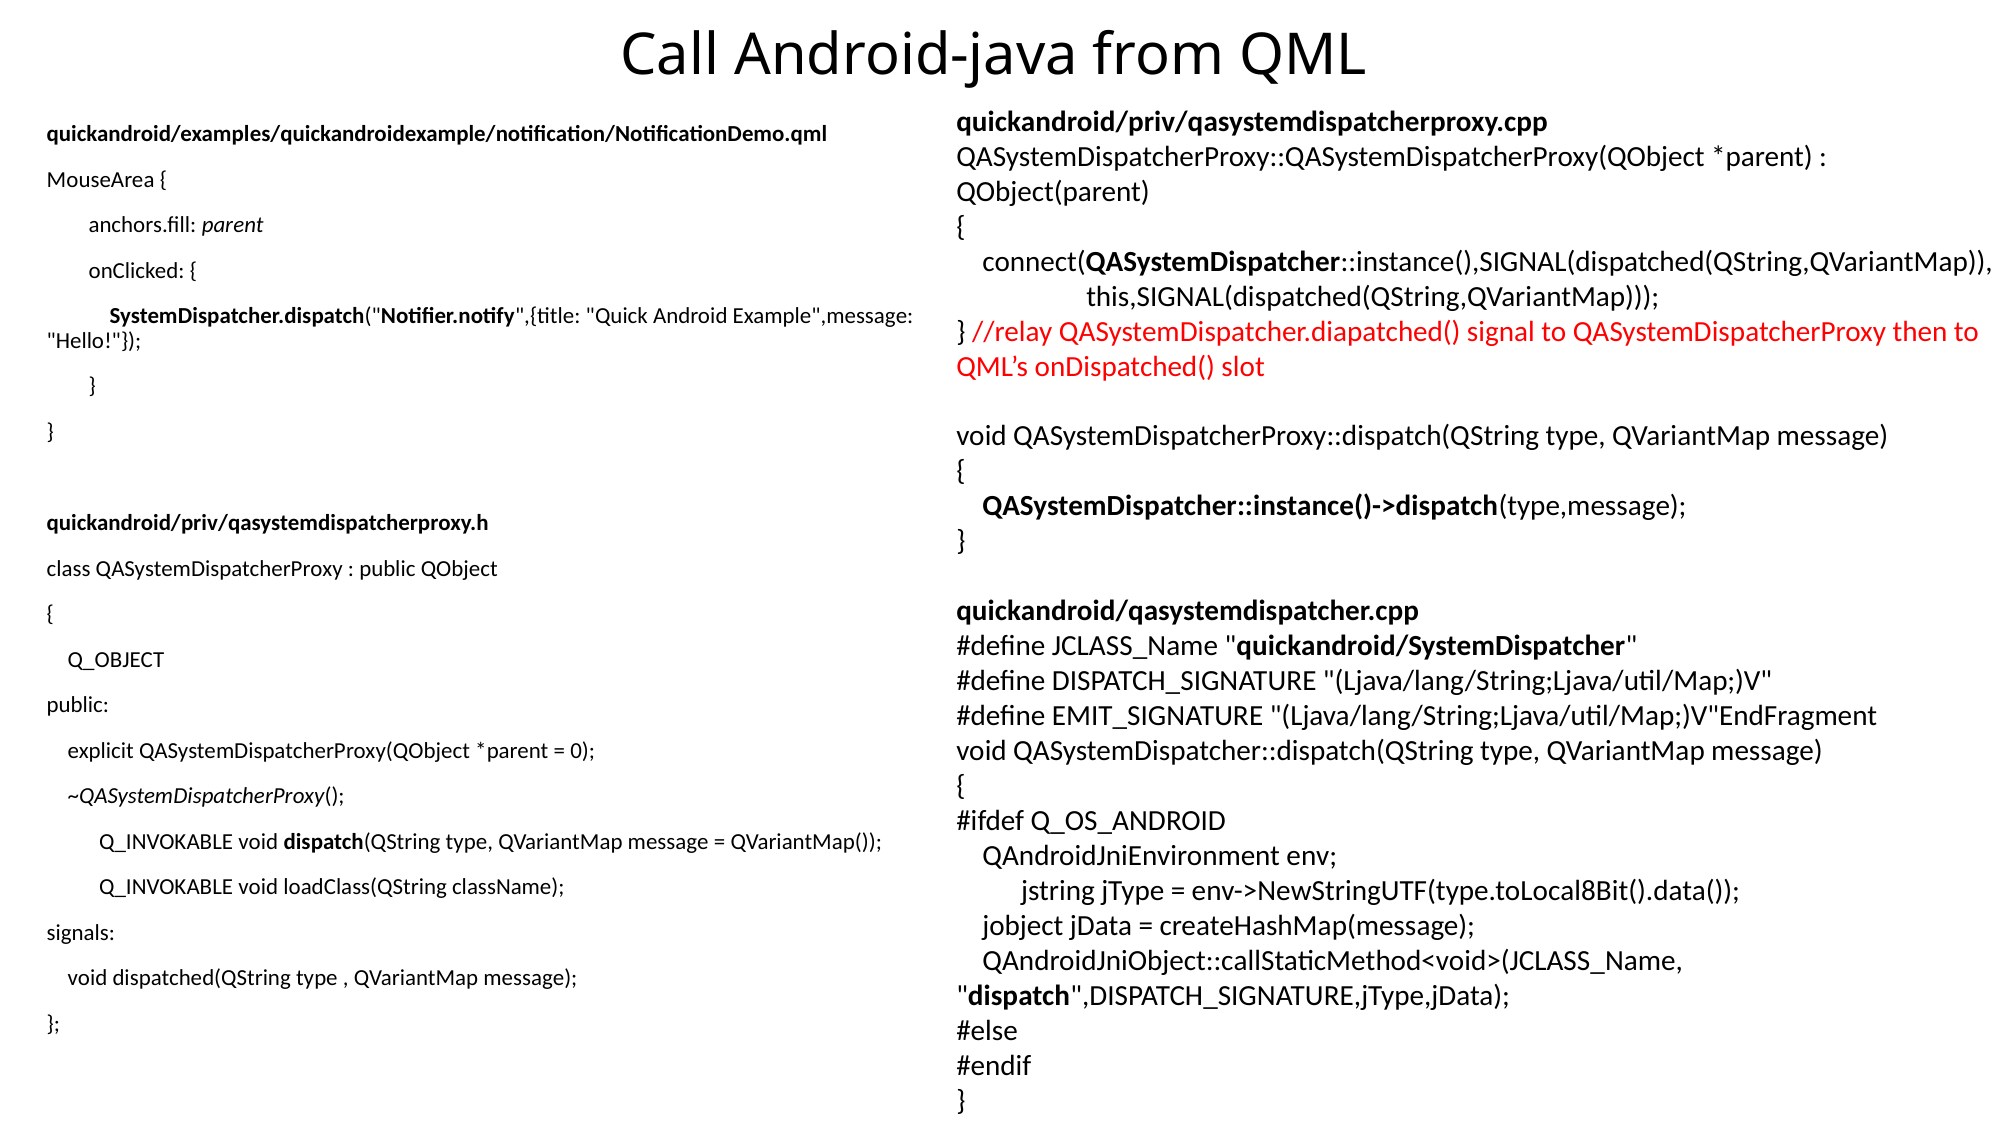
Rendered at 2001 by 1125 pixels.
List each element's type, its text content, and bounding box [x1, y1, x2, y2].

text_box quickandroid/priv/qasystemdispatcherproxy.cpp QASystemDispatcherProxy::QASystemDispatcherProxy(QObject *parent) : QObject(parent) { connect(QASystemDispatcher::instance(),SIGNAL(dispatched(QString,QVariantMap)), this,SIGNAL(dispatched(QString,QVariantMap))); } //relay QASystemDispatcher.diapatched() signal to QASystemDispatcherProxy then to QML’s onDispatched() slot void QASystemDispatcherProxy::dispatch(QString type, QVariantMap message) { QASystemDispatcher::instance()->dispatch(type,message); } quickandroid/qasystemdispatcher.cpp #define JCLASS_Name "quickandroid/SystemDispatcher" #define DISPATCH_SIGNATURE "(Ljava/lang/String;Ljava/util/Map;)V" #define EMIT_SIGNATURE "(Ljava/lang/String;Ljava/util/Map;)V"EndFragment void QASystemDispatcher::dispatch(QString type, QVariantMap message) { #ifdef Q_OS_ANDROID QAndroidJniEnvironment env; jstring jType = env->NewStringUTF(type.toLocal8Bit().data()); jobject jData = createHashMap(message); QAndroidJniObject::callStaticMethod<void>(JCLASS_Name, "dispatch",DISPATCH_SIGNATURE,jType,jData); #else #endif } [941, 94, 2000, 1124]
list quickandroid/examples/quickandroidexample/notification/NotificationDemo.qml MouseArea { anchors.fill: parent onClicked: { SystemDispatcher.dispatch("Notifier.notify",{title: "Quick Android Example",message: "Hello!"}); } } quickandroid/priv/qasystemdispatcherproxy.h class QASystemDispatcherProxy : public QObject { Q_OBJECT public: explicit QASystemDispatcherProxy(QObject *parent = 0); ~QASystemDispatcherProxy(); Q_INVOKABLE void dispatch(QString type, QVariantMap message = QVariantMap()); Q_INVOKABLE void loadClass(QString className); signals: void dispatched(QString type , QVariantMap message); }; [31, 114, 941, 1080]
title Call Android-java from QML [131, 16, 1857, 95]
